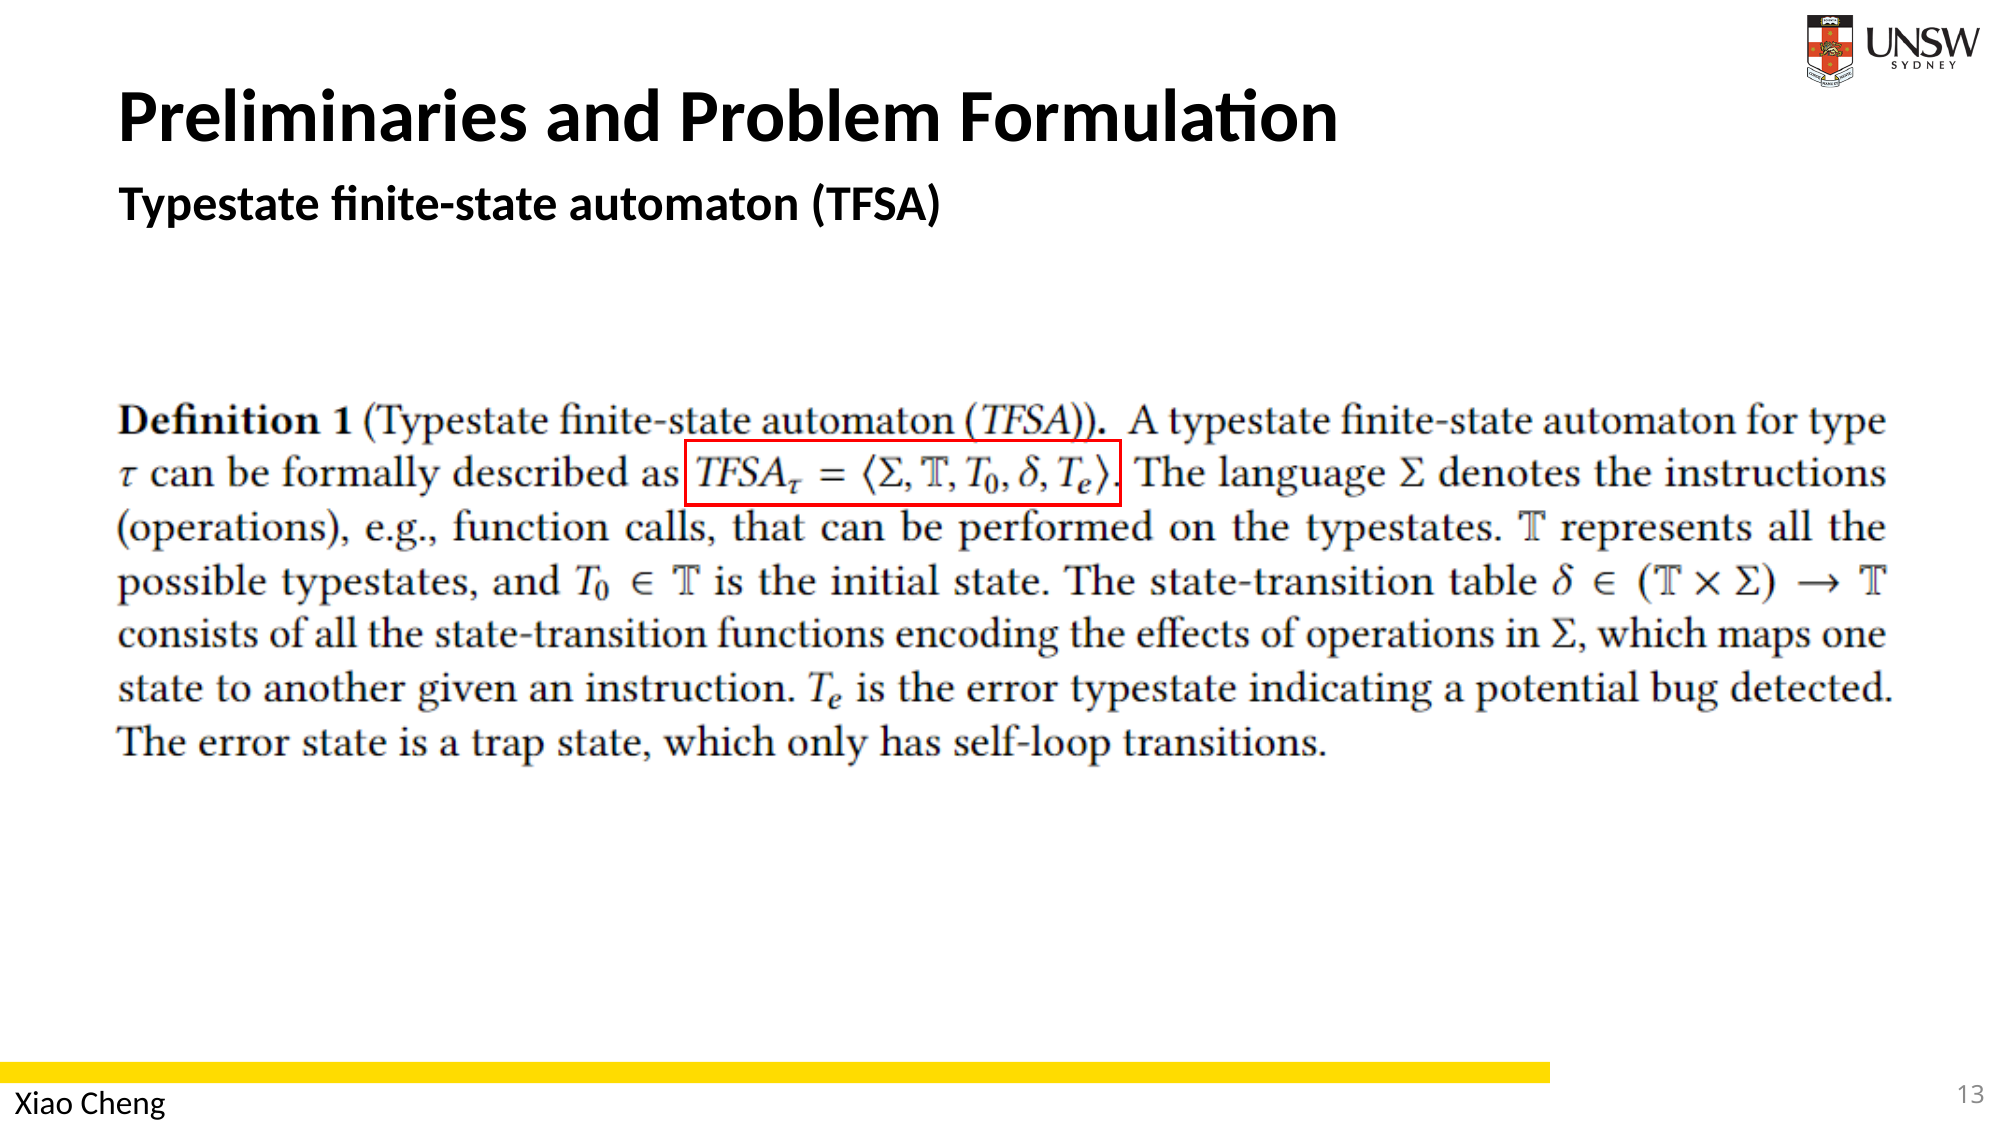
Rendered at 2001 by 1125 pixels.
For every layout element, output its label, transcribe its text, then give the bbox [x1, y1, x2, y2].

slide_number 13 [1550, 1065, 2000, 1125]
picture [1807, 14, 1980, 88]
text_box Preliminaries and Problem Formulation [103, 59, 1947, 165]
text_box Typestate finite-state automaton (TFSA) [103, 163, 1104, 238]
picture [99, 393, 1901, 771]
